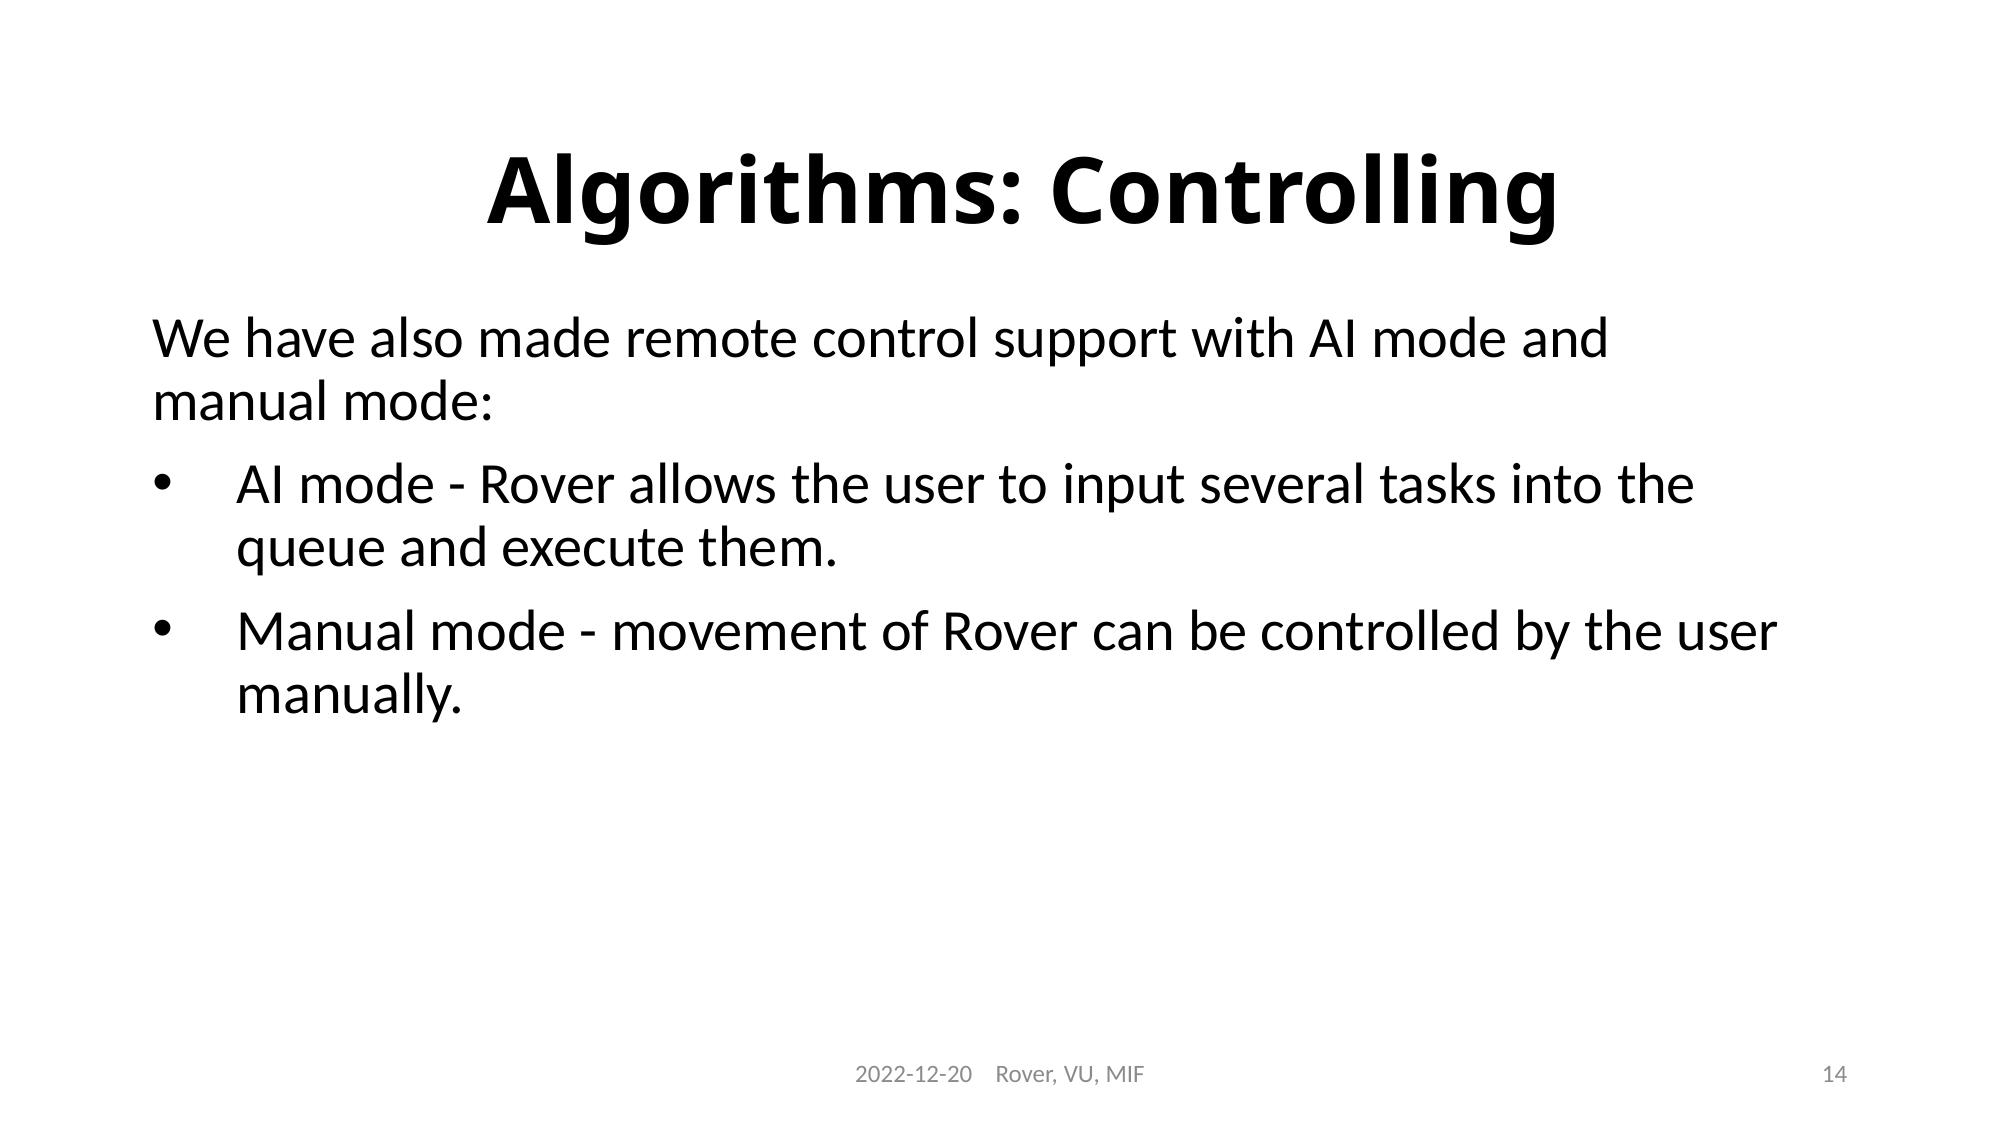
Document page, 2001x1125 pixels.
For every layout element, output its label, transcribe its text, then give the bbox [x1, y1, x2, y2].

slide_number 14 [1412, 1042, 1863, 1103]
footer 2022-12-20 Rover, VU, MIF [662, 1042, 1338, 1103]
text_box Algorithms: Controlling [162, 84, 1888, 303]
list We have also made remote control support with AI mode and manual mode: AI mode - Rover allows the user to input several tasks into the queue and execute them. Manual mode - movement of Rover can be controlled by the user manually. [137, 299, 1863, 1014]
